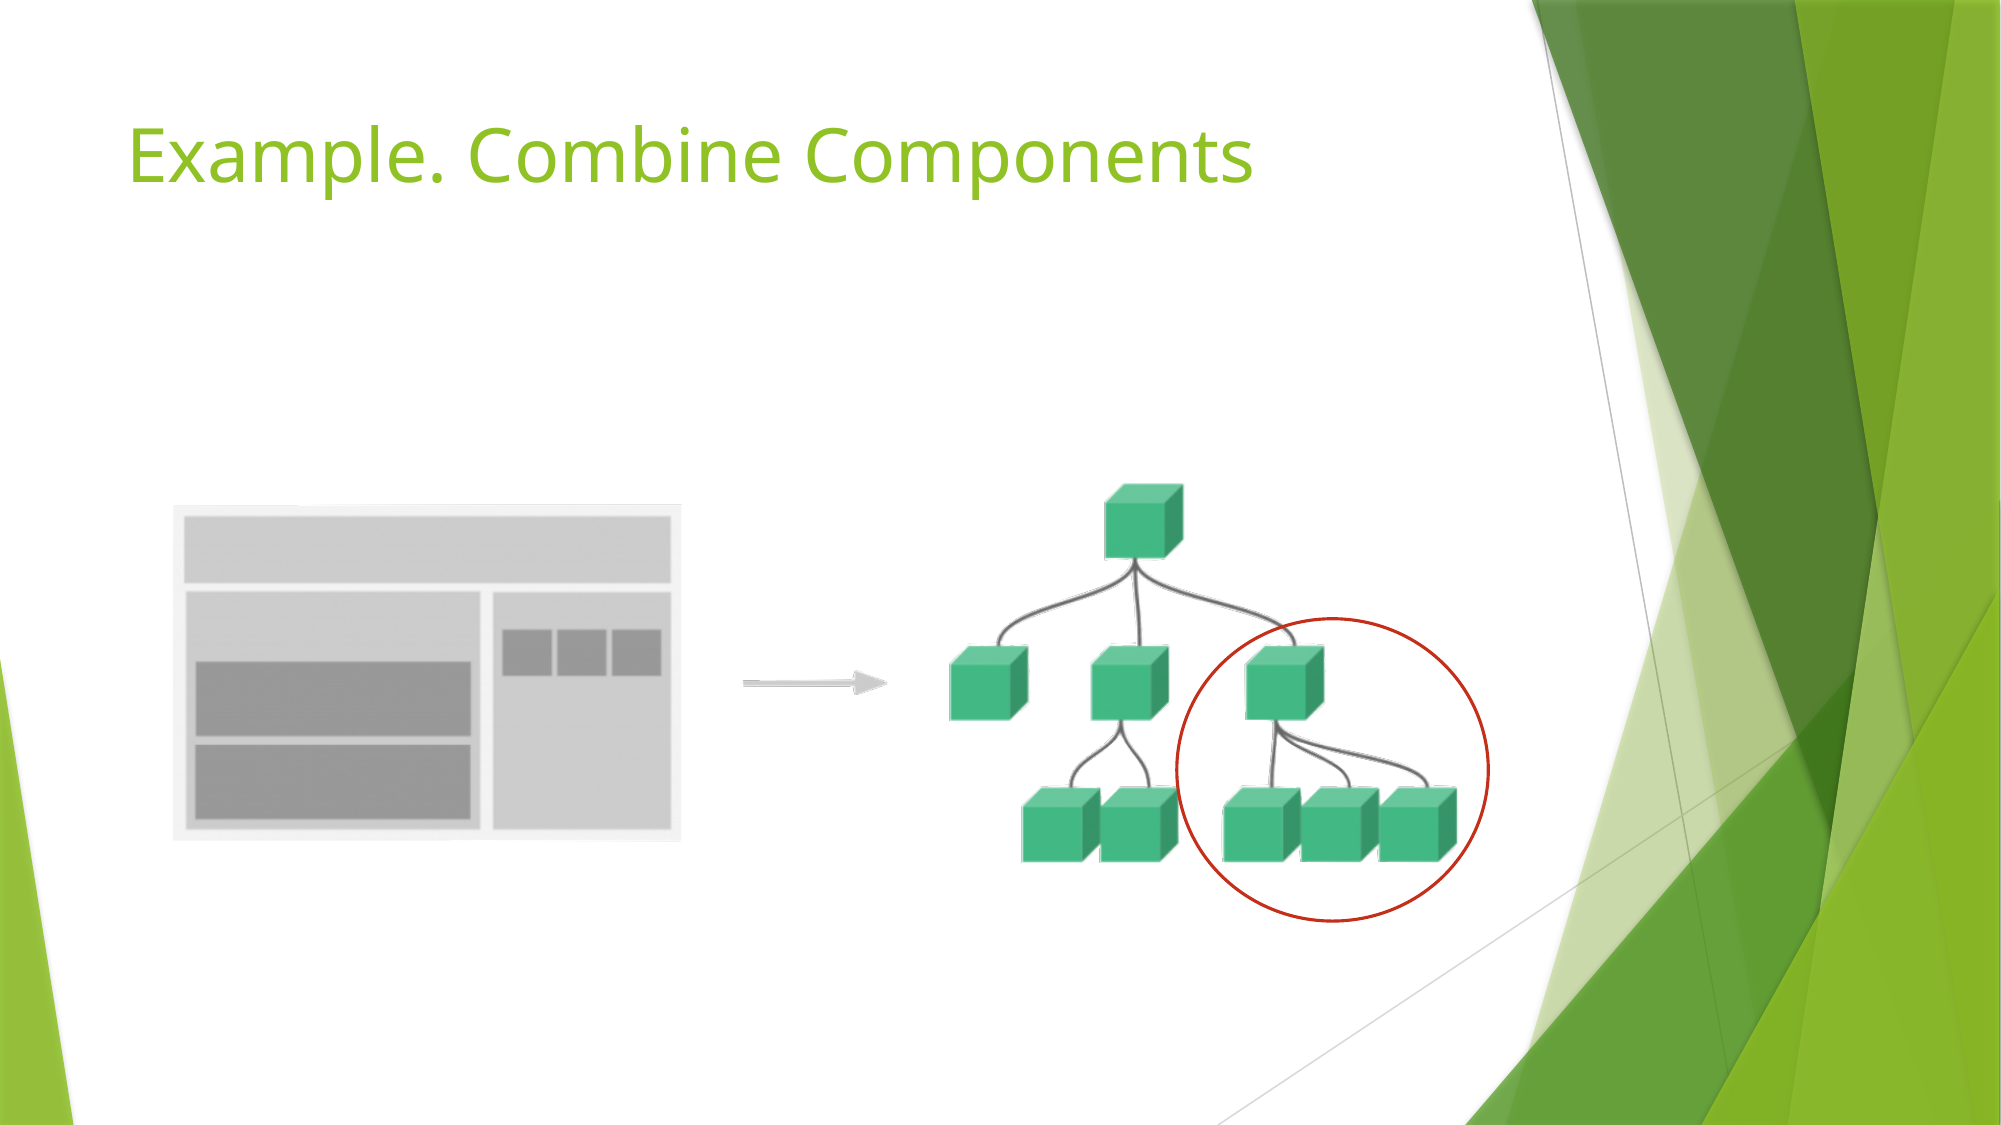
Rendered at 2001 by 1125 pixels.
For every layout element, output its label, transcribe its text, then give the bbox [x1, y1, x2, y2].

title Example. Combine Components [111, 99, 1522, 317]
text_box [1464, 685, 1490, 854]
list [172, 482, 1460, 863]
text_box [1214, 871, 1451, 923]
